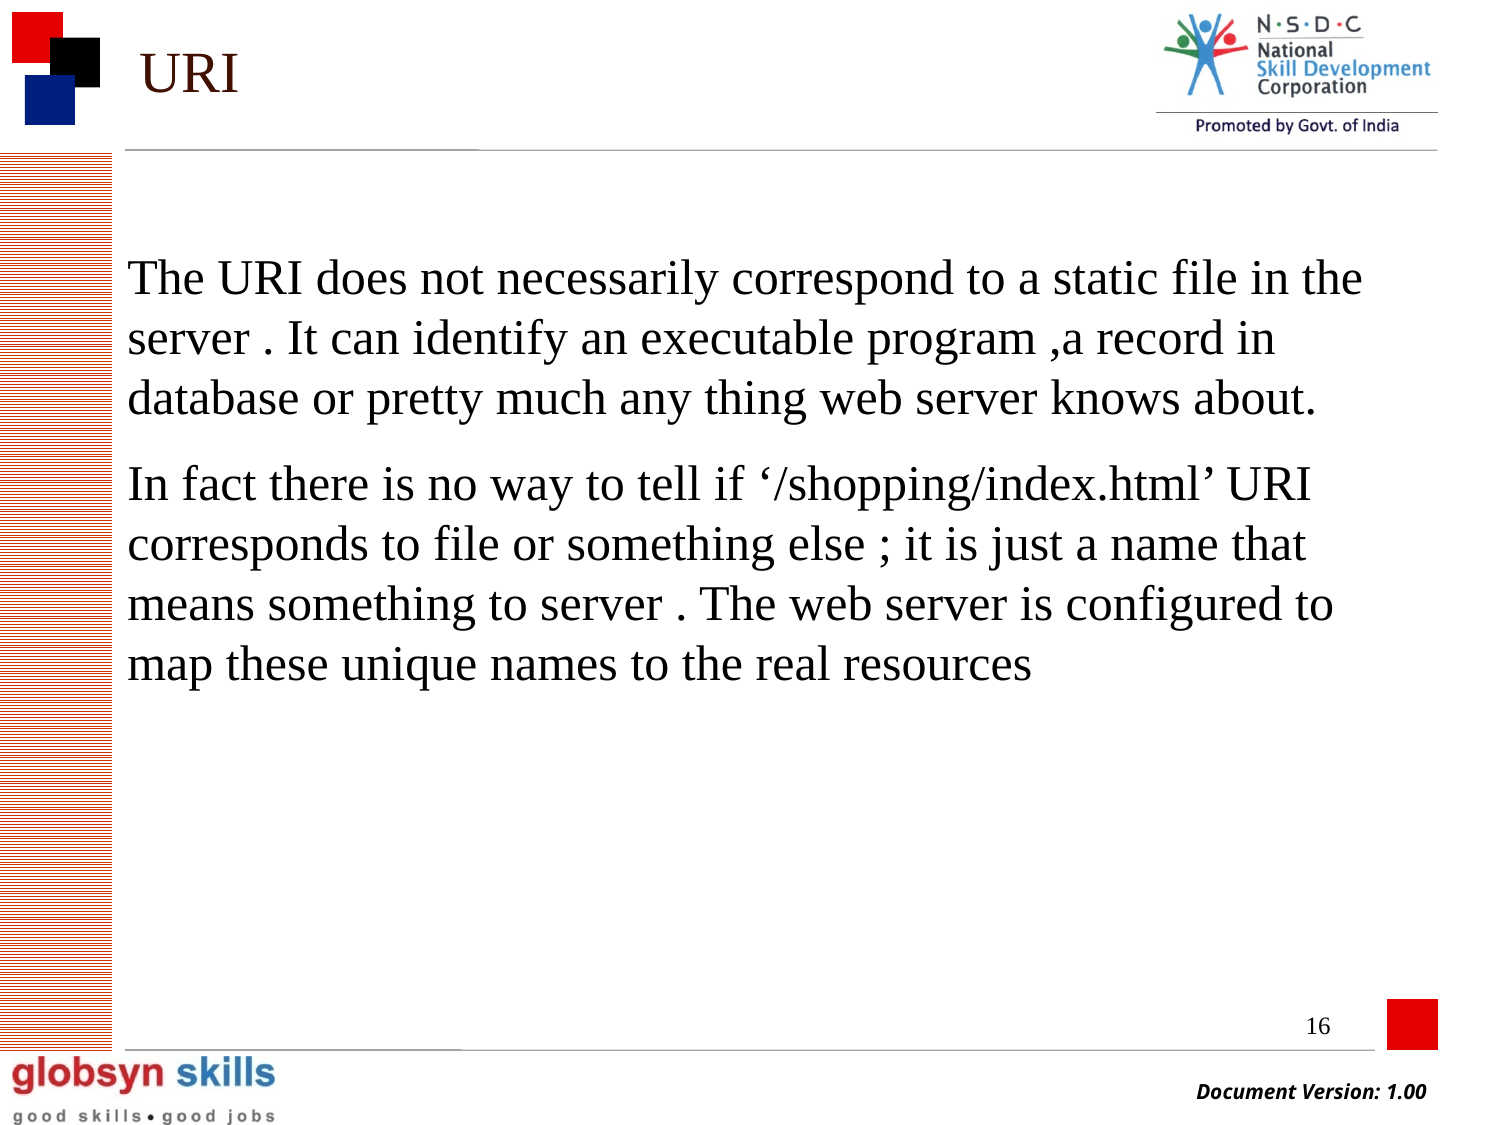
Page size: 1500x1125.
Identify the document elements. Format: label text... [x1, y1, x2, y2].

picture [12, 1056, 275, 1125]
text_box The URI does not necessarily correspond to a static file in the server . It can identify an executable program ,a record in database or pretty much any thing web server knows about. In fact there is no way to tell if ‘/shopping/index.html’ URI corresponds to file or something else ; it is just a name that means something to server . The web server is configured to map these unique names to the real resources [112, 237, 1400, 698]
picture [12, 12, 63, 63]
picture [1387, 999, 1438, 1050]
title URI [125, 0, 1475, 138]
